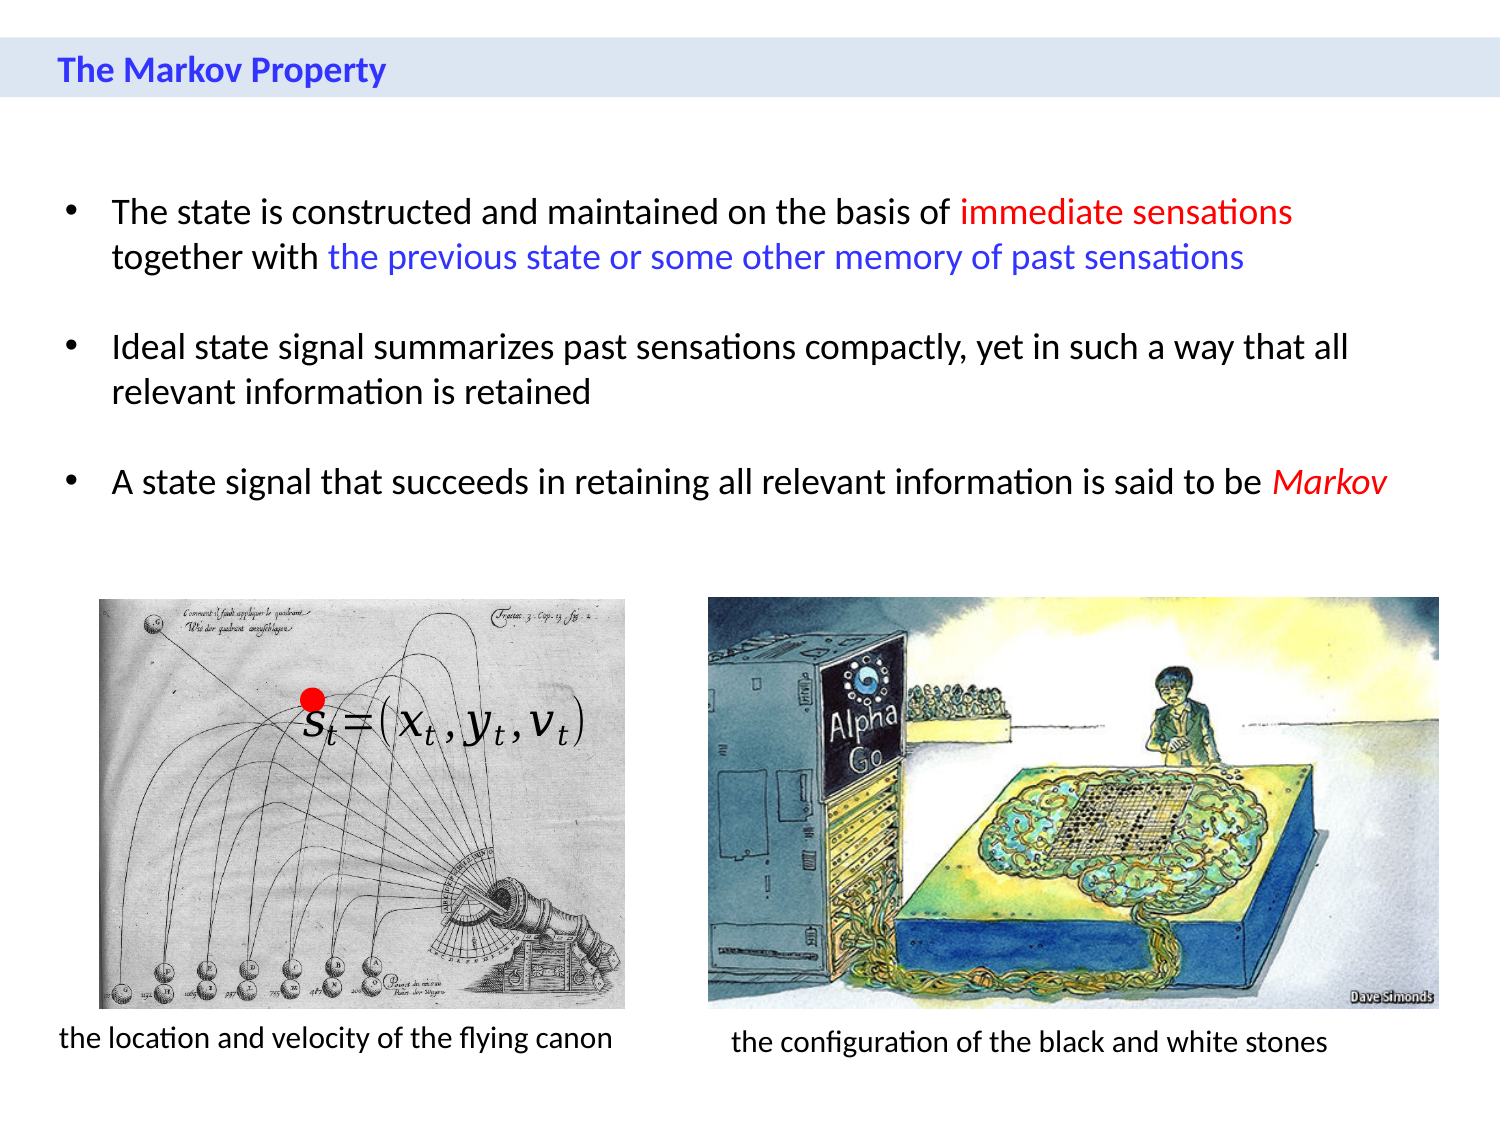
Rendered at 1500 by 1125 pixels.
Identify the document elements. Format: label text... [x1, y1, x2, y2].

picture [99, 599, 626, 1009]
text_box The Markov Property [0, 37, 1500, 98]
text_box The state is constructed and maintained on the basis of immediate sensations together with the previous state or some other memory of past sensations Ideal state signal summarizes past sensations compactly, yet in such a way that all relevant information is retained A state signal that succeeds in retaining all relevant information is said to be Markov [50, 179, 1438, 509]
picture [708, 597, 1439, 1009]
